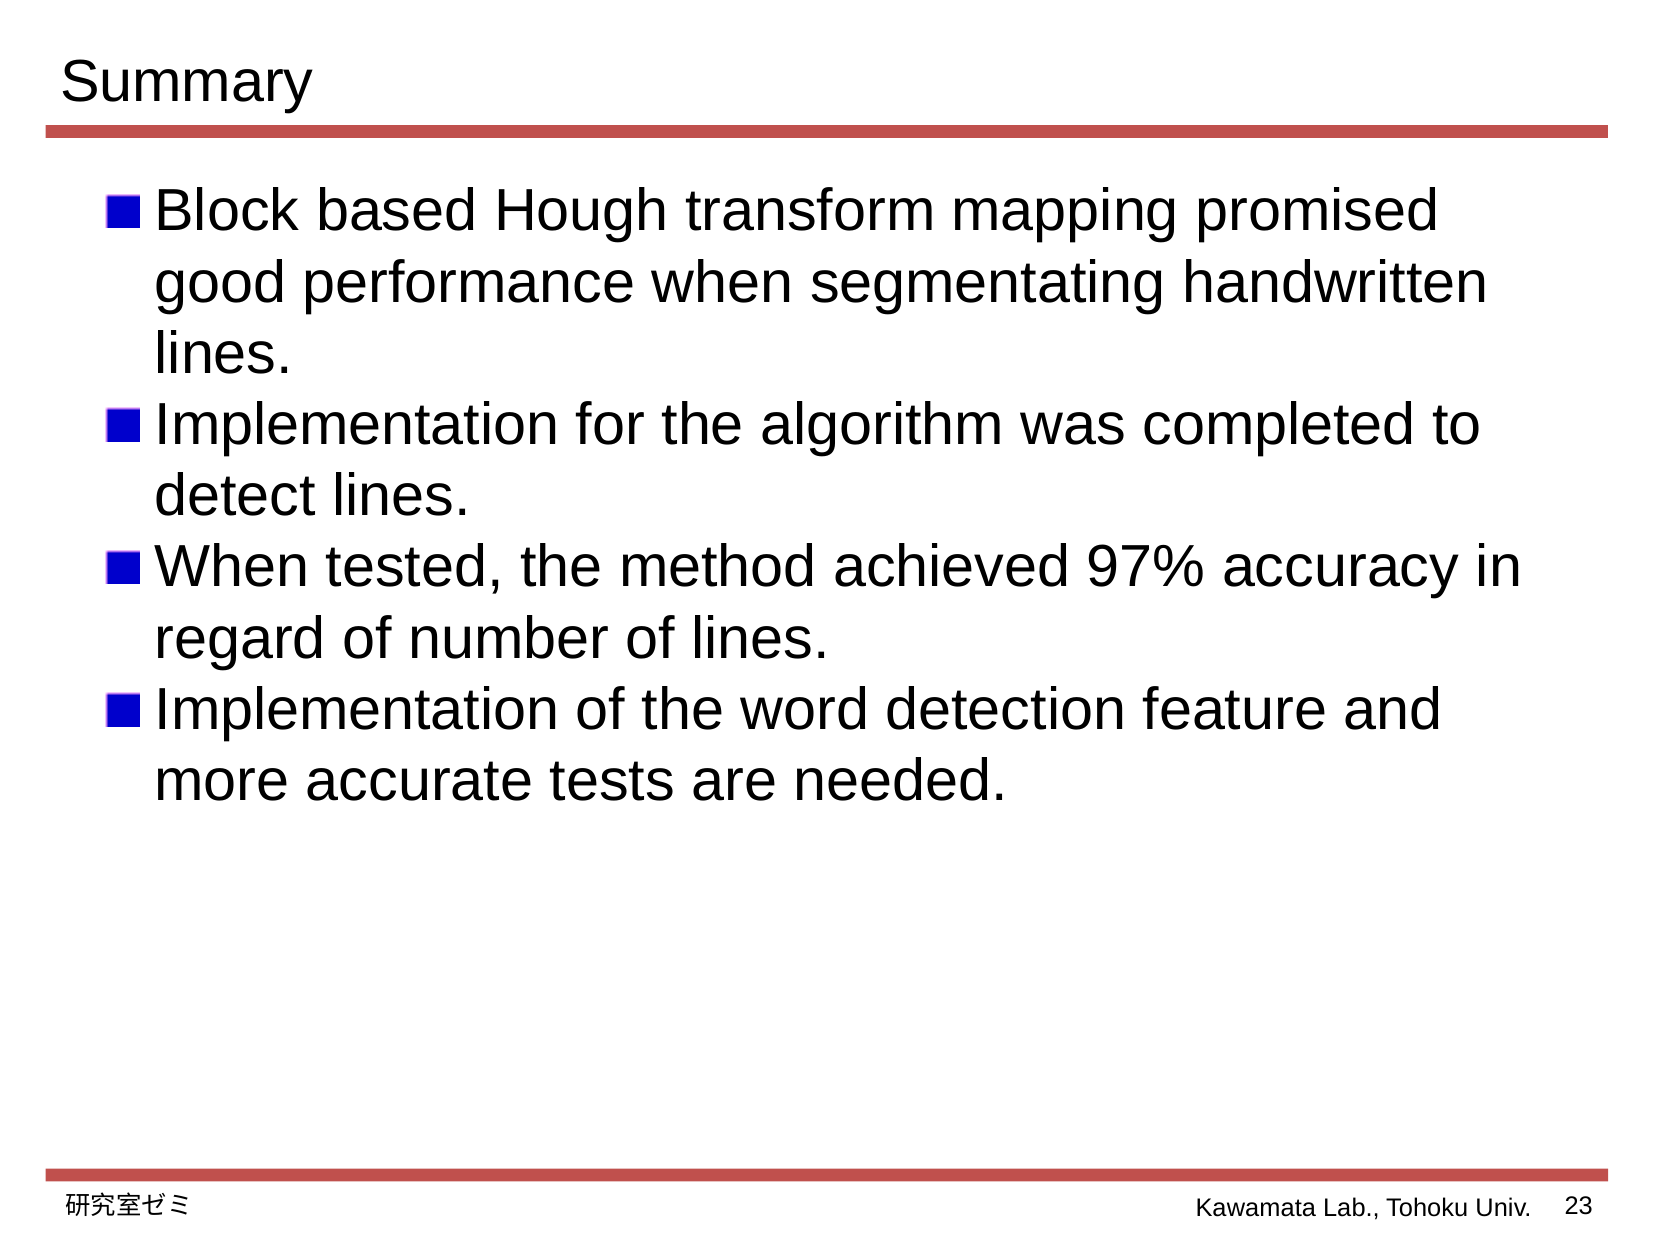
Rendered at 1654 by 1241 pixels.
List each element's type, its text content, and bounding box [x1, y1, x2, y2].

text_box Block based Hough transform mapping promised good performance when segmentating handwritten lines. Implementation for the algorithm was completed to detect lines. When tested, the method achieved 97% accuracy in regard of number of lines. Implementation of the word detection feature and more accurate tests are needed. [82, 164, 1571, 1141]
picture [97, 399, 140, 442]
picture [97, 684, 140, 727]
text_box 研究室ゼミ [50, 1181, 1180, 1228]
picture [97, 186, 140, 228]
text_box Summary [45, 34, 1593, 122]
picture [97, 542, 140, 584]
text_box 1 [1532, 1181, 1608, 1228]
